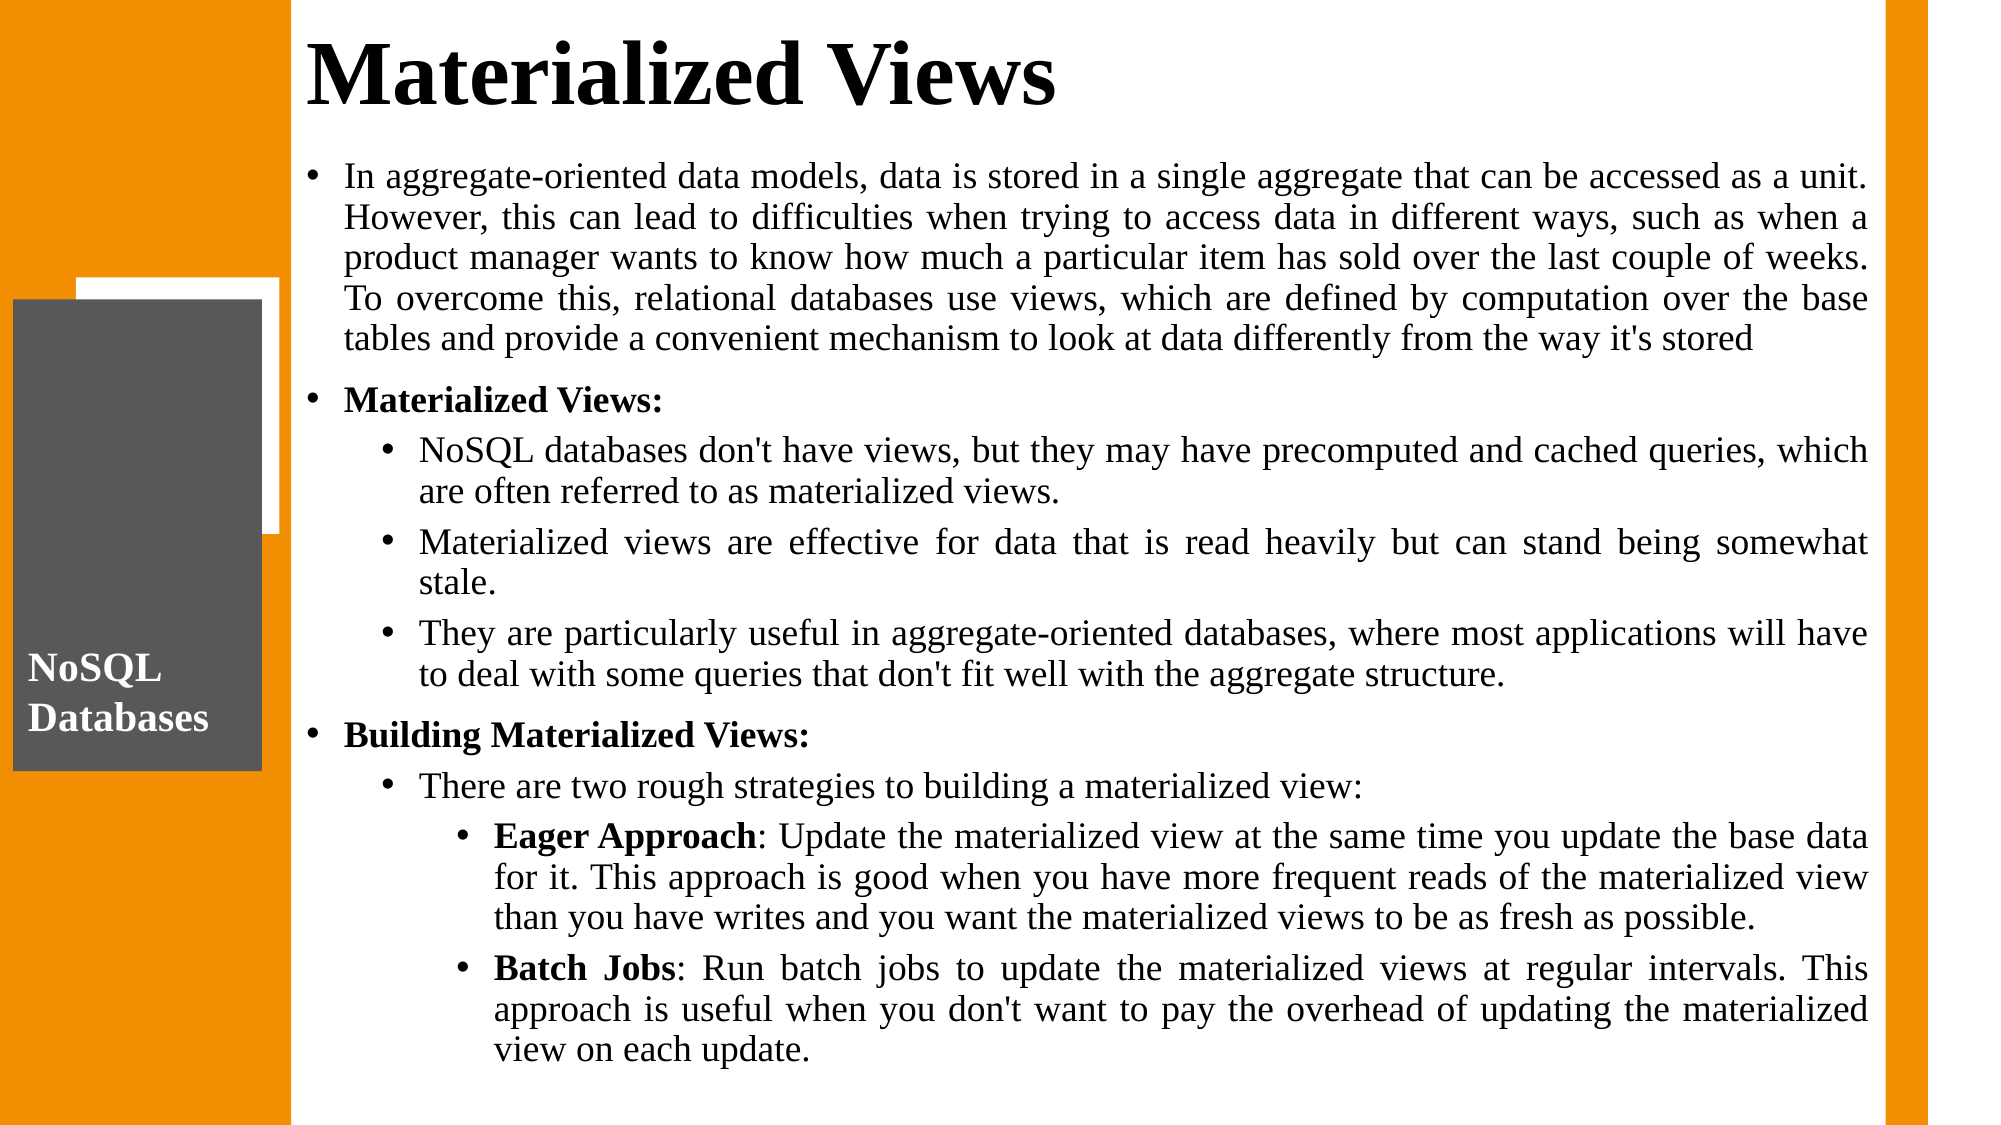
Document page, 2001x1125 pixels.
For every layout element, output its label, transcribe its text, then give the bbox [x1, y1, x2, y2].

list In aggregate-oriented data models, data is stored in a single aggregate that can be accessed as a unit. However, this can lead to difficulties when trying to access data in different ways, such as when a product manager wants to know how much a particular item has sold over the last couple of weeks. To overcome this, relational databases use views, which are defined by computation over the base tables and provide a convenient mechanism to look at data differently from the way it's stored Materialized Views: NoSQL databases don't have views, but they may have precomputed and cached queries, which are often referred to as materialized views. Materialized views are effective for data that is read heavily but can stand being somewhat stale. They are particularly useful in aggregate-oriented databases, where most applications will have to deal with some queries that don't fit well with the aggregate structure. Building Materialized Views: There are two rough strategies to building a materialized view: Eager Approach: Update the materialized view at the same time you update the base data for it. This approach is good when you have more frequent reads of the materialized view than you have writes and you want the materialized views to be as fresh as possible. Batch Jobs: Run batch jobs to update the materialized views at regular intervals. This approach is useful when you don't want to pay the overhead of updating the materialized view on each update. [292, 149, 1885, 1125]
text_box [0, 0, 292, 1125]
title Materialized Views [292, 0, 1885, 149]
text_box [13, 277, 280, 772]
text_box [1885, 0, 1928, 1125]
